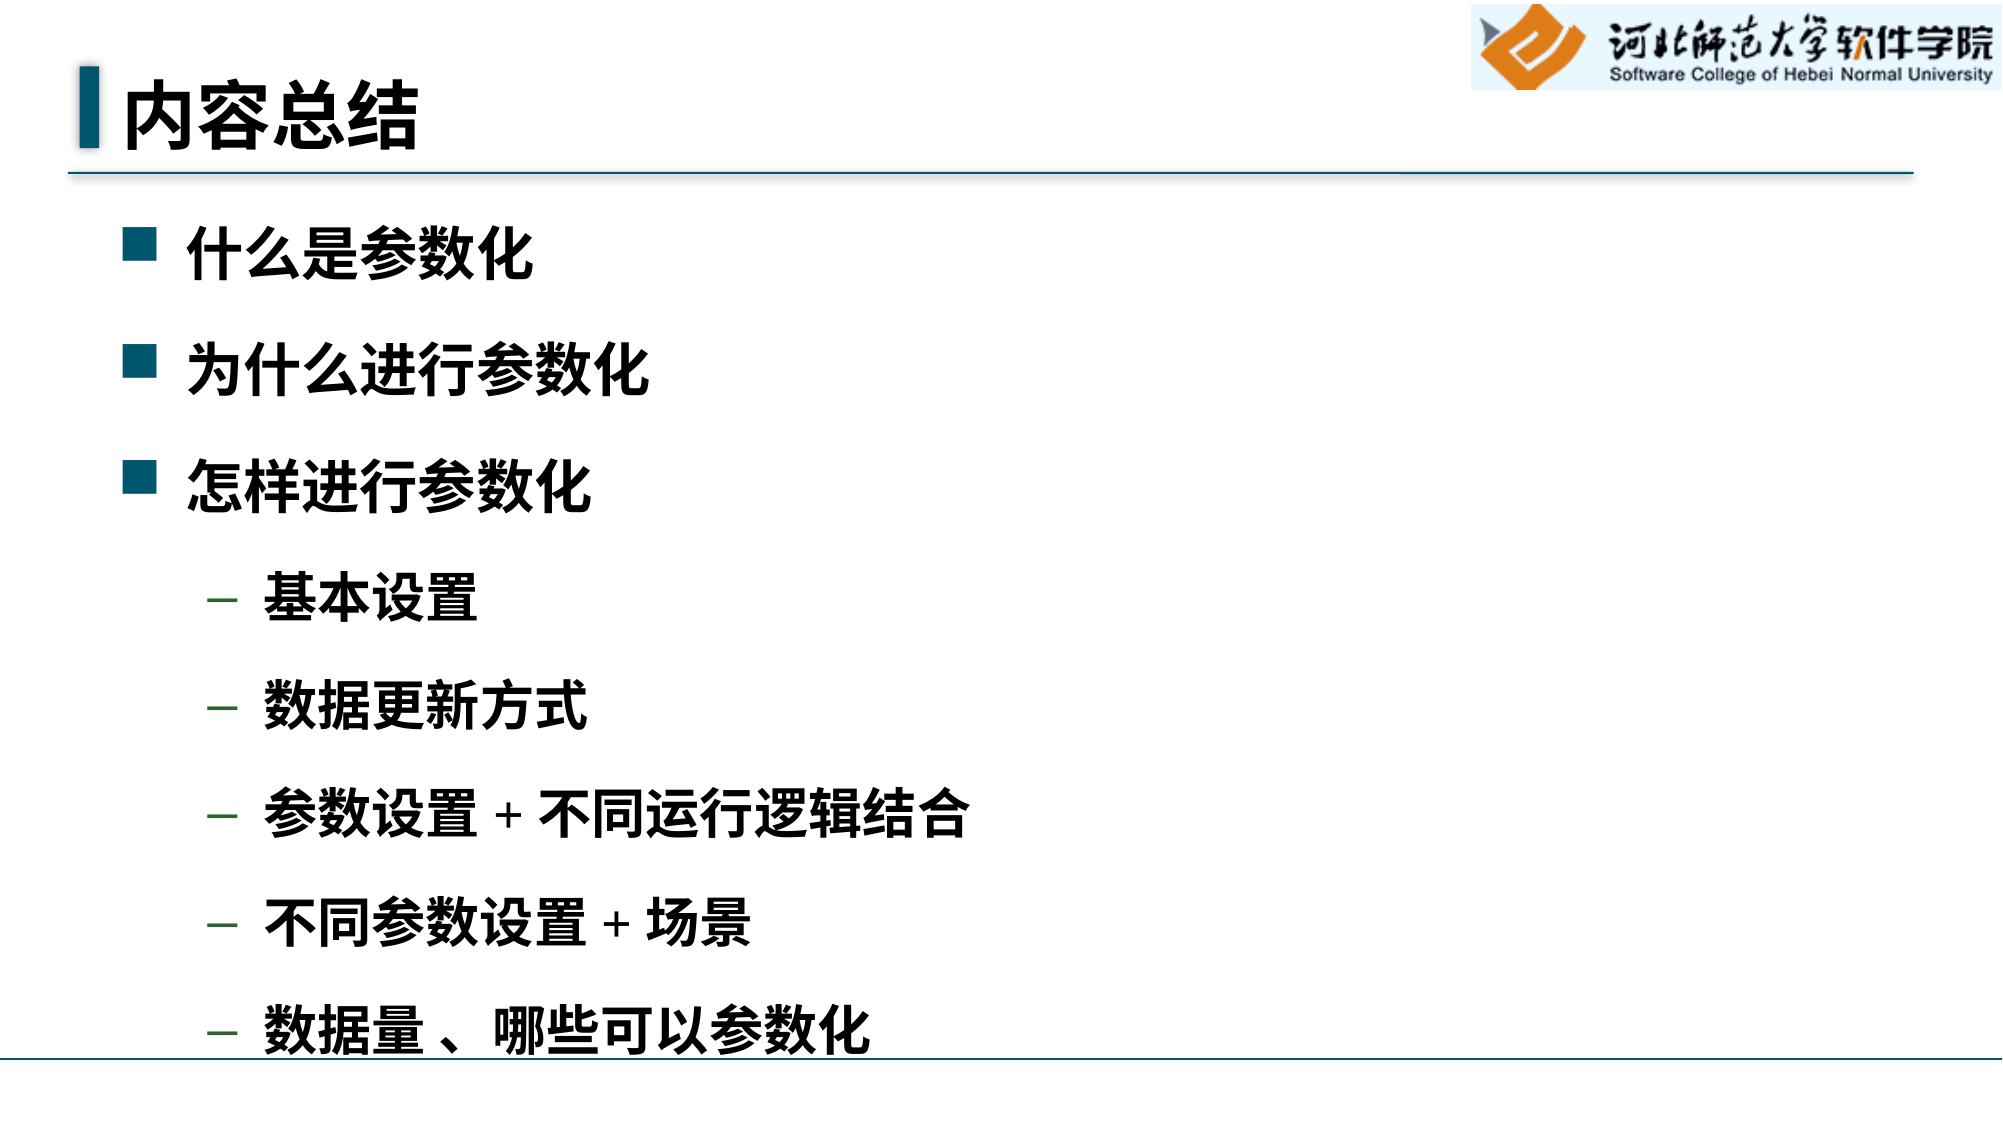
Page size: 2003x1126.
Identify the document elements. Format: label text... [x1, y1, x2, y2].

list 什么是参数化 为什么进行参数化 怎样进行参数化 基本设置 数据更新方式 参数设置+不同运行逻辑结合 不同参数设置+场景 数据量 、哪些可以参数化 [99, 172, 1903, 1000]
title 内容总结 [103, 66, 1462, 162]
picture [1471, 4, 2002, 90]
